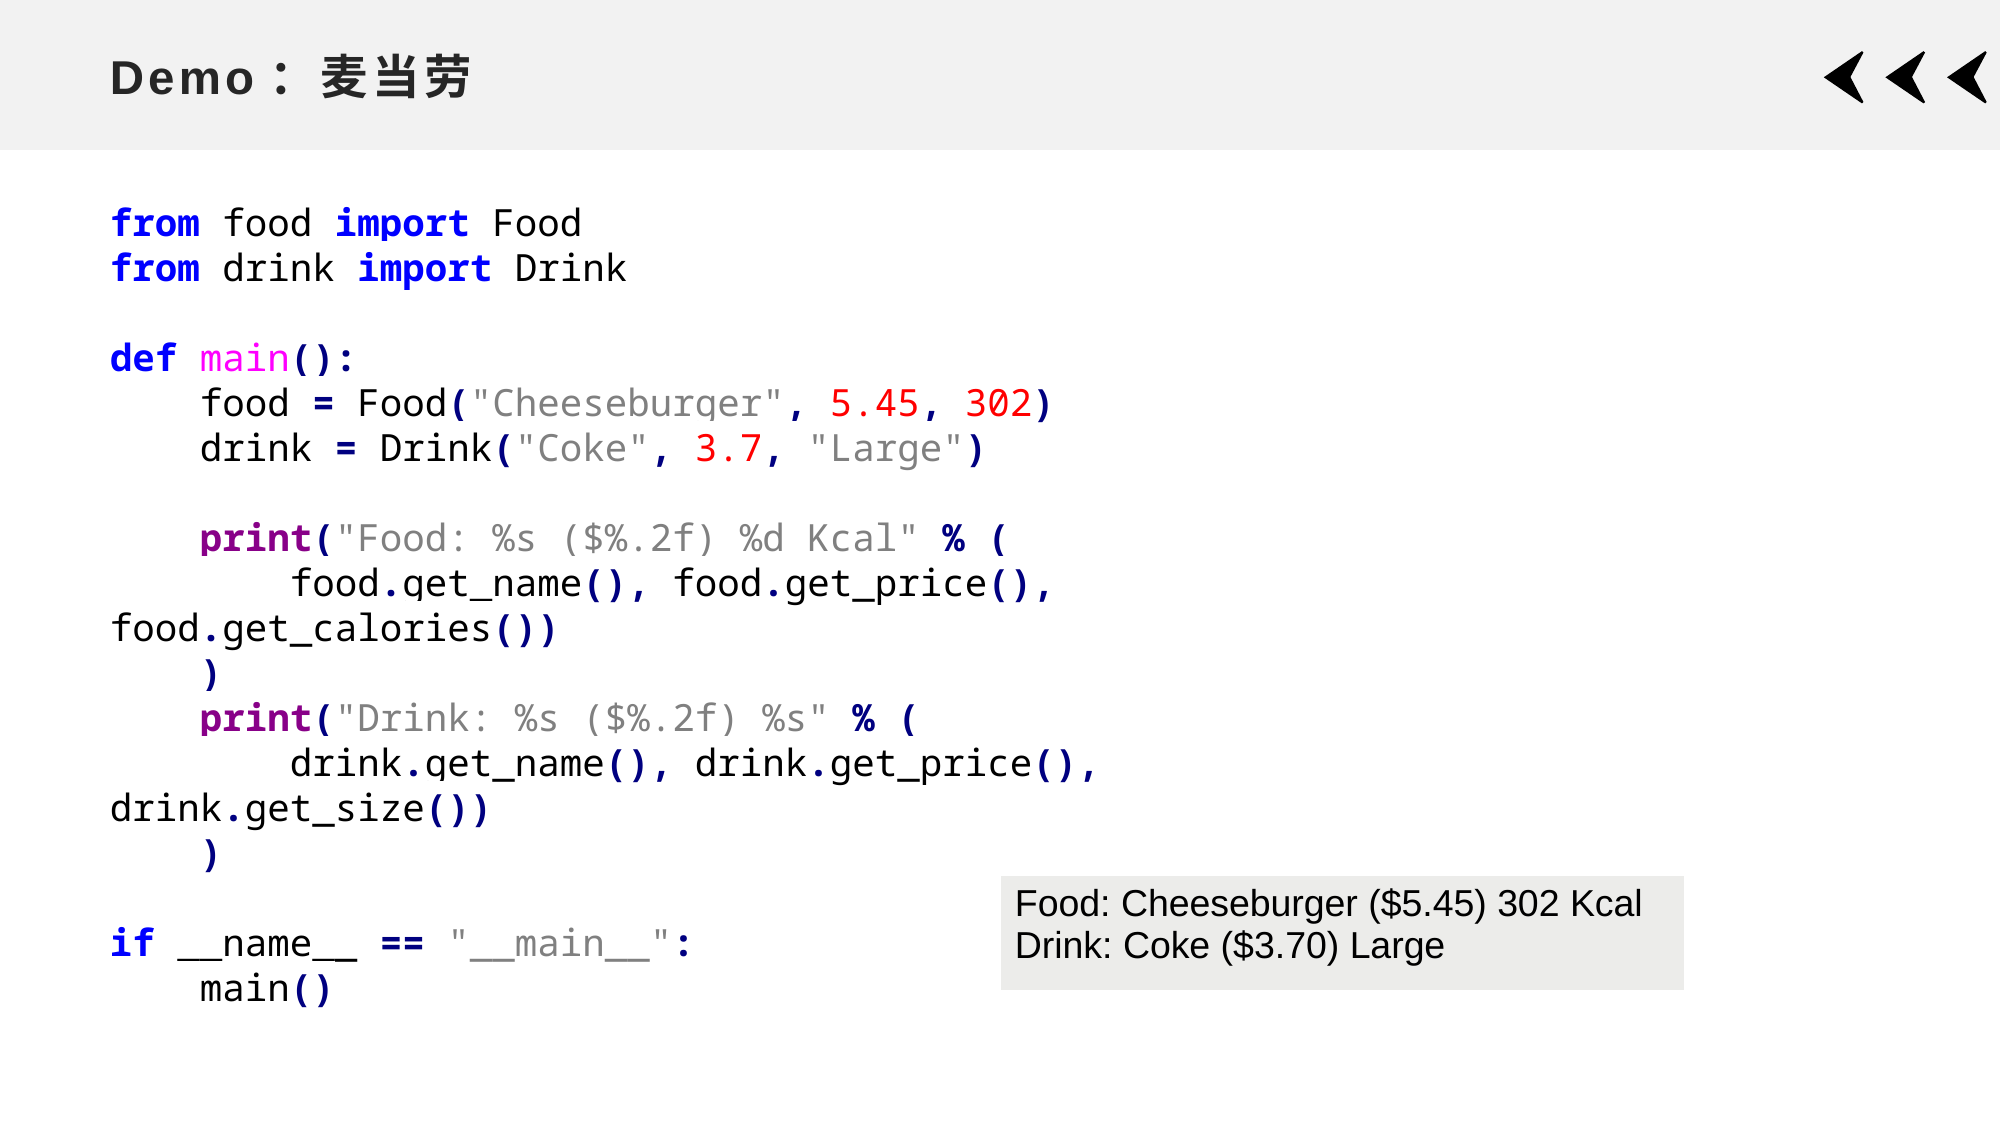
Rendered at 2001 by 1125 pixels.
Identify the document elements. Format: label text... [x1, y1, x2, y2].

title Demo：麦当劳 [95, 38, 1906, 112]
table_header Food: Cheeseburger ($5.45) 302 Kcal Drink: Coke ($3.70) Large [1504, 876, 1684, 990]
text_box from food import Food from drink import Drink def main(): food = Food("Cheeseburger", 5.45, 302) drink = Drink("Coke", 3.7, "Large") print("Food: %s ($%.2f) %d Kcal" % ( food.get_name(), food.get_price(), food.get_calories()) ) print("Drink: %s ($%.2f) %s" % ( drink.get_name(), drink.get_price(), drink.get_size()) ) if __name__ == "__main__": main() [95, 191, 1504, 1017]
